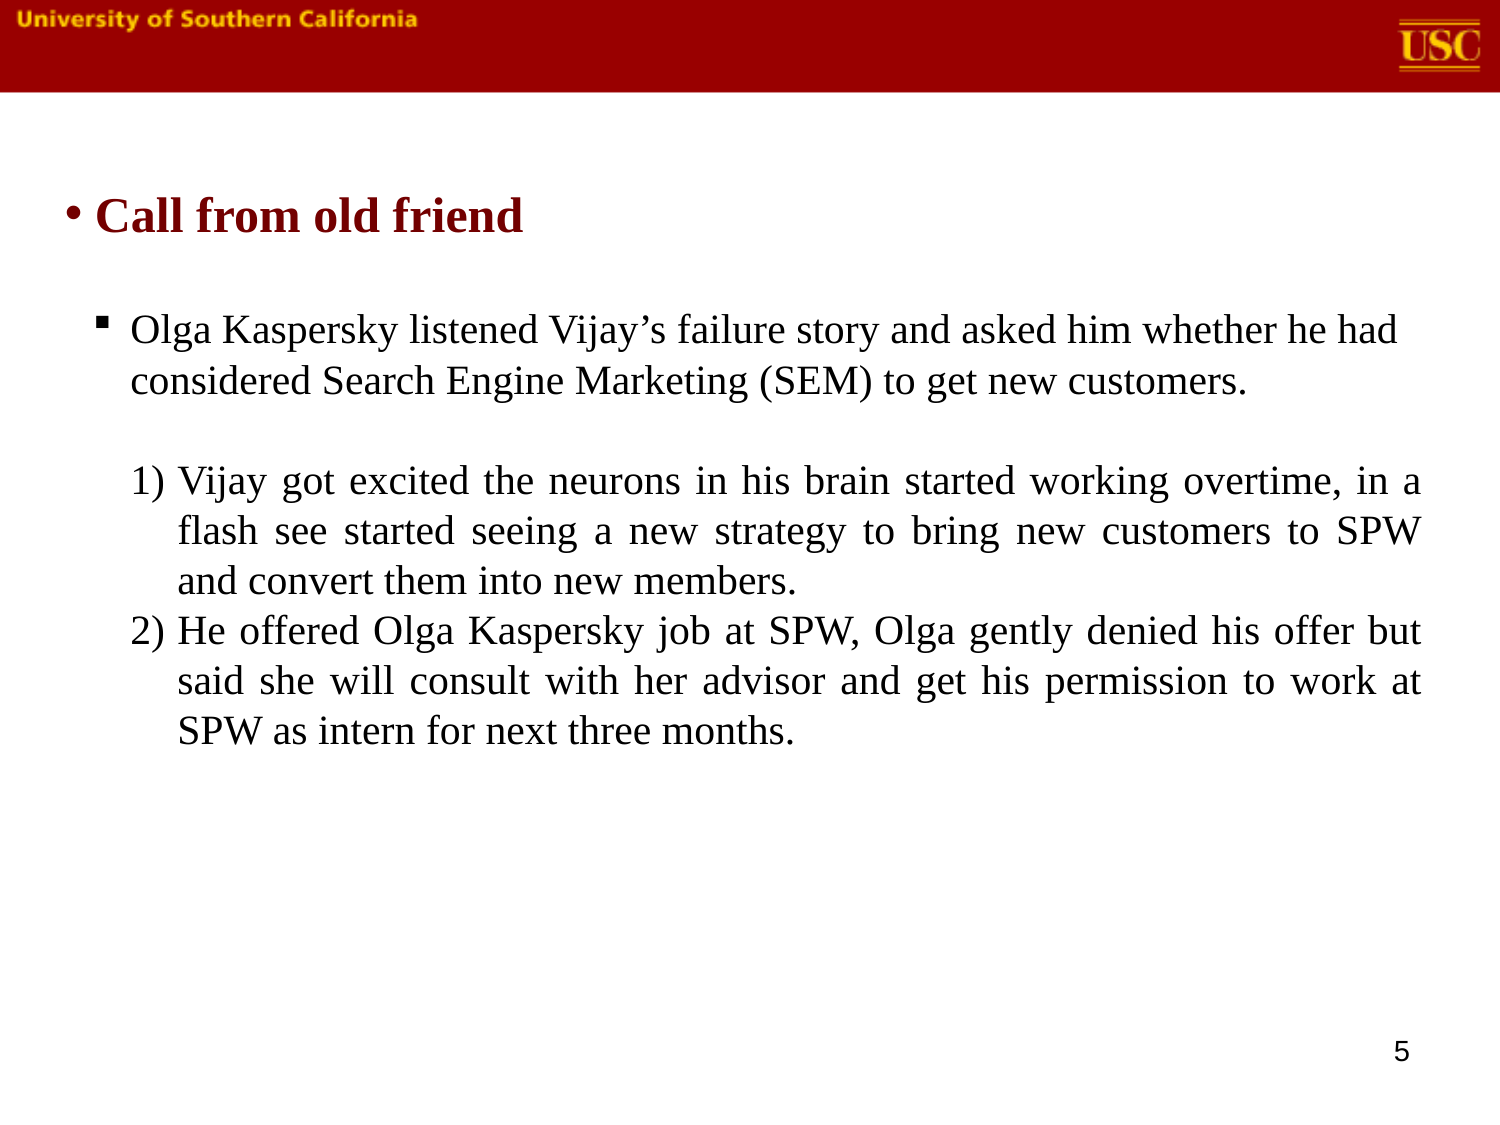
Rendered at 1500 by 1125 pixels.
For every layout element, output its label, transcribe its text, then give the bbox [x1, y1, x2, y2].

slide_number 5 [1074, 1024, 1425, 1103]
picture [0, 0, 1500, 1125]
text_box Call from old friend Olga Kaspersky listened Vijay’s failure story and asked him whether he had considered Search Engine Marketing (SEM) to get new customers. Vijay got excited the neurons in his brain started working overtime, in a flash see started seeing a new strategy to bring new customers to SPW and convert them into new members. He offered Olga Kaspersky job at SPW, Olga gently denied his offer but said she will consult with her advisor and get his permission to work at SPW as intern for next three months. [50, 174, 1438, 865]
